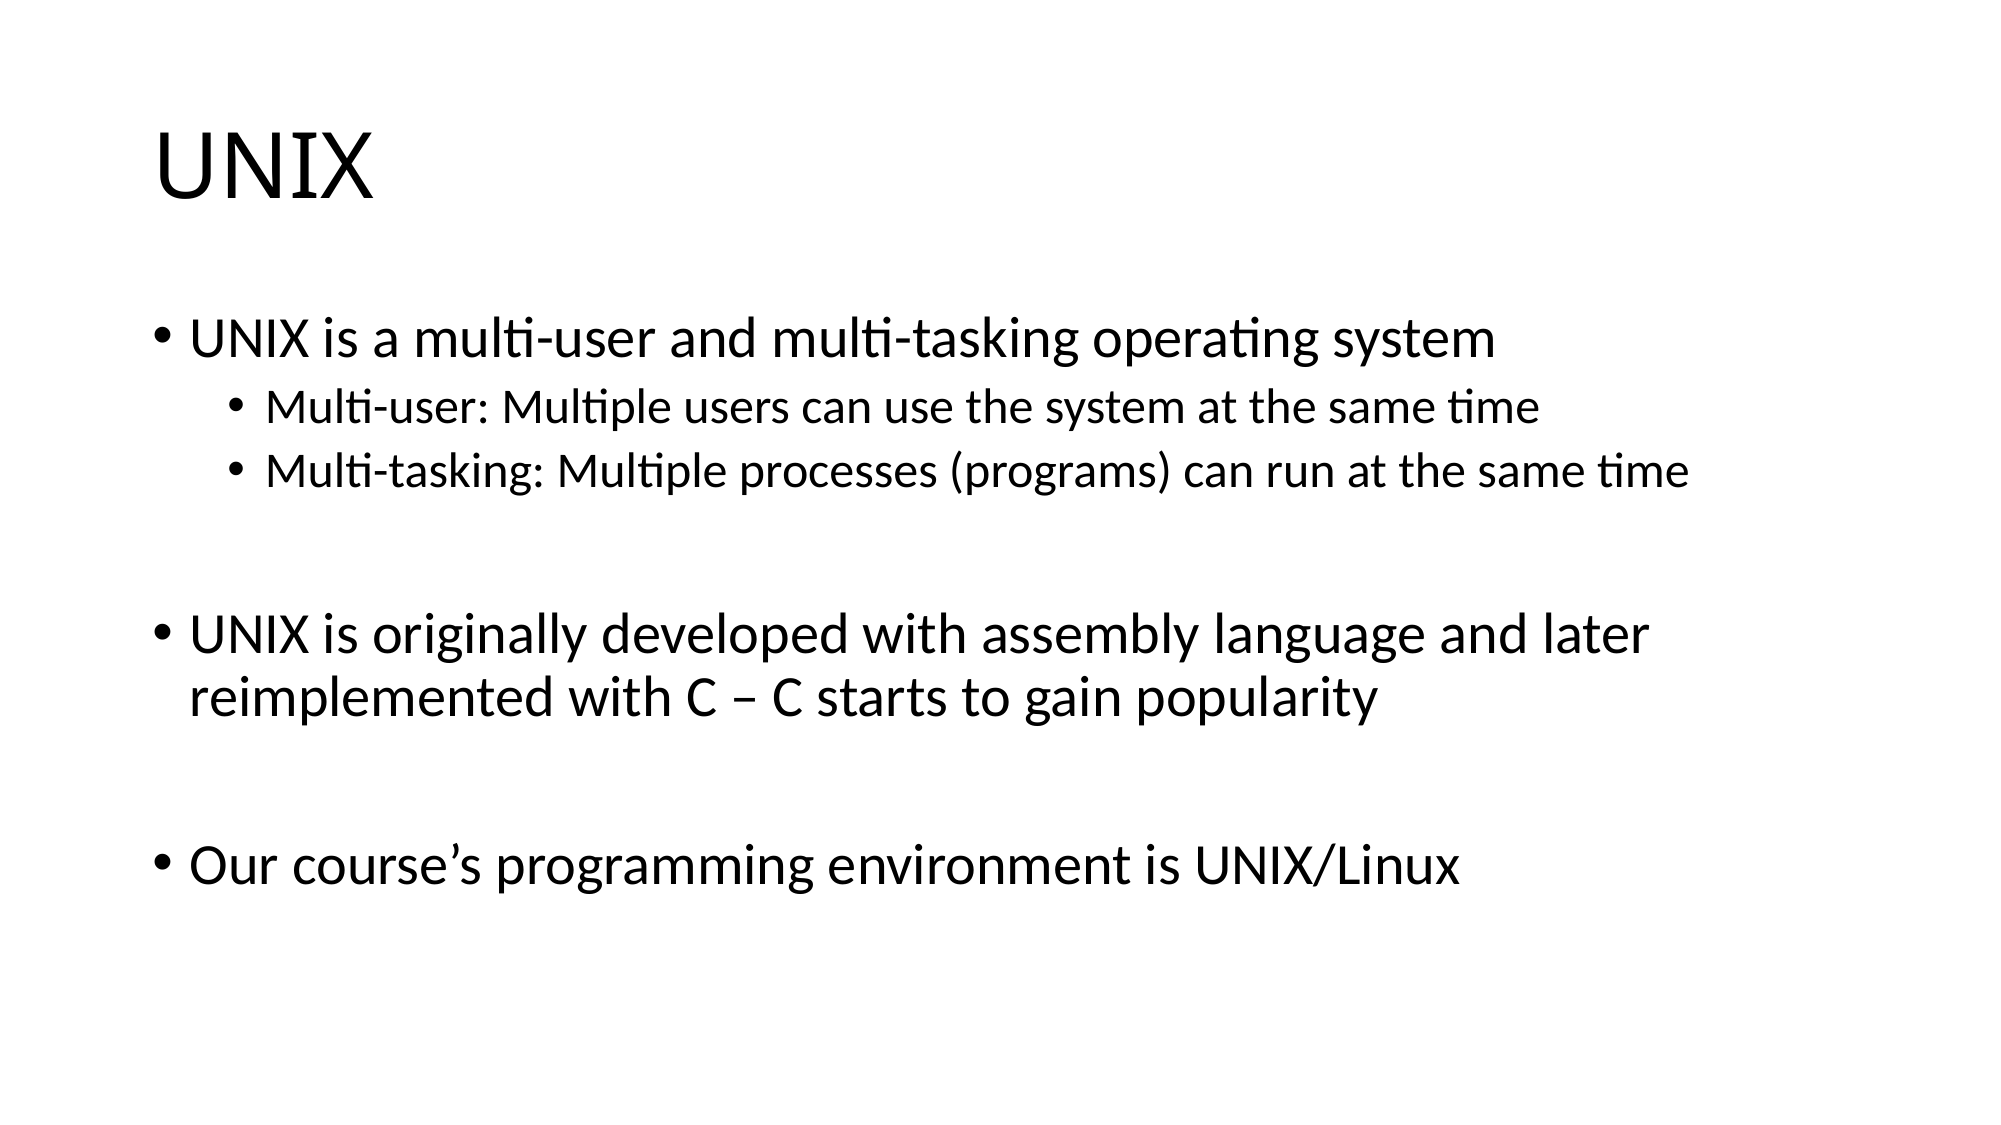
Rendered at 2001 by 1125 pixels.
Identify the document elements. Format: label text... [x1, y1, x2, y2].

list UNIX is a multi-user and multi-tasking operating system Multi-user: Multiple users can use the system at the same time Multi-tasking: Multiple processes (programs) can run at the same time UNIX is originally developed with assembly language and later reimplemented with C – C starts to gain popularity Our course’s programming environment is UNIX/Linux [137, 299, 1863, 1014]
title UNIX [137, 59, 1863, 278]
